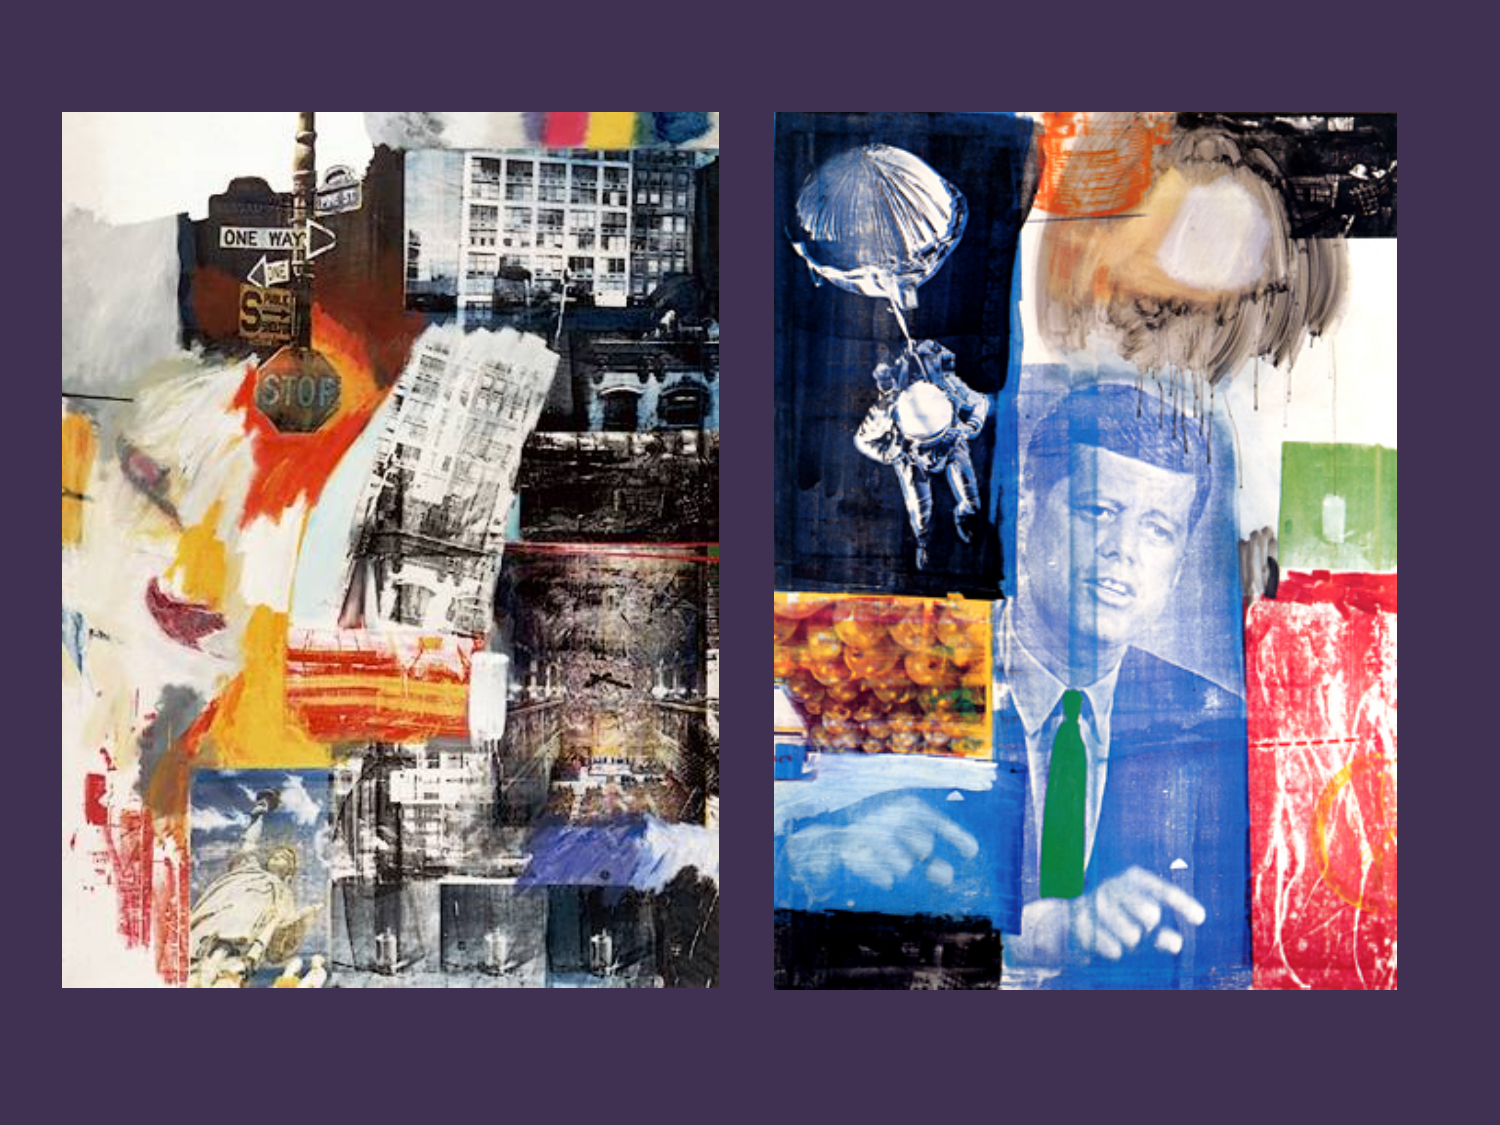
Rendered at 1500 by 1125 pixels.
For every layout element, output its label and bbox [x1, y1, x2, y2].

picture [62, 112, 719, 988]
picture [774, 112, 1397, 990]
